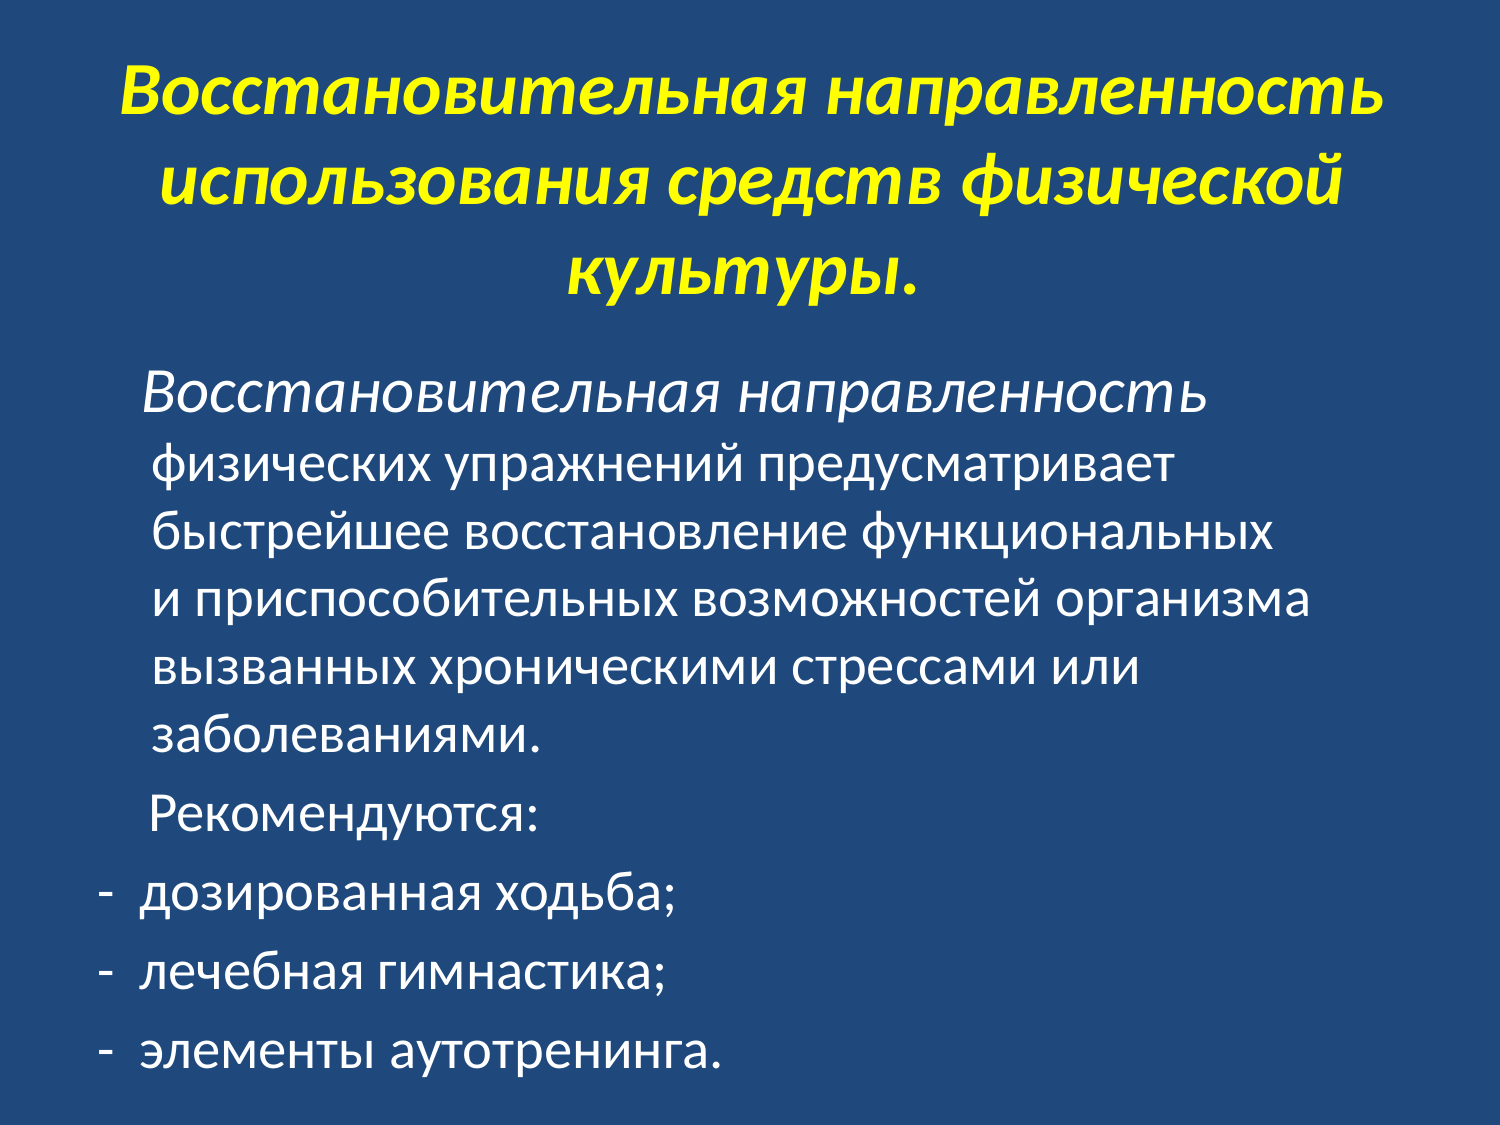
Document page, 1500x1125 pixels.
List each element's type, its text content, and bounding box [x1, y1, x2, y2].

list Восстановительная направленность физических упражнений предусматривает быстрейшее восстановление функциональных и приспособительных возможностей организма вызванных хроническими стрессами или заболеваниями. Рекомендуются: - дозированная ходьба; - лечебная гимнастика; - элементы аутотренинга. [82, 339, 1442, 1090]
title Восстановительная направленность использования средств физической культуры. [75, 45, 1430, 305]
